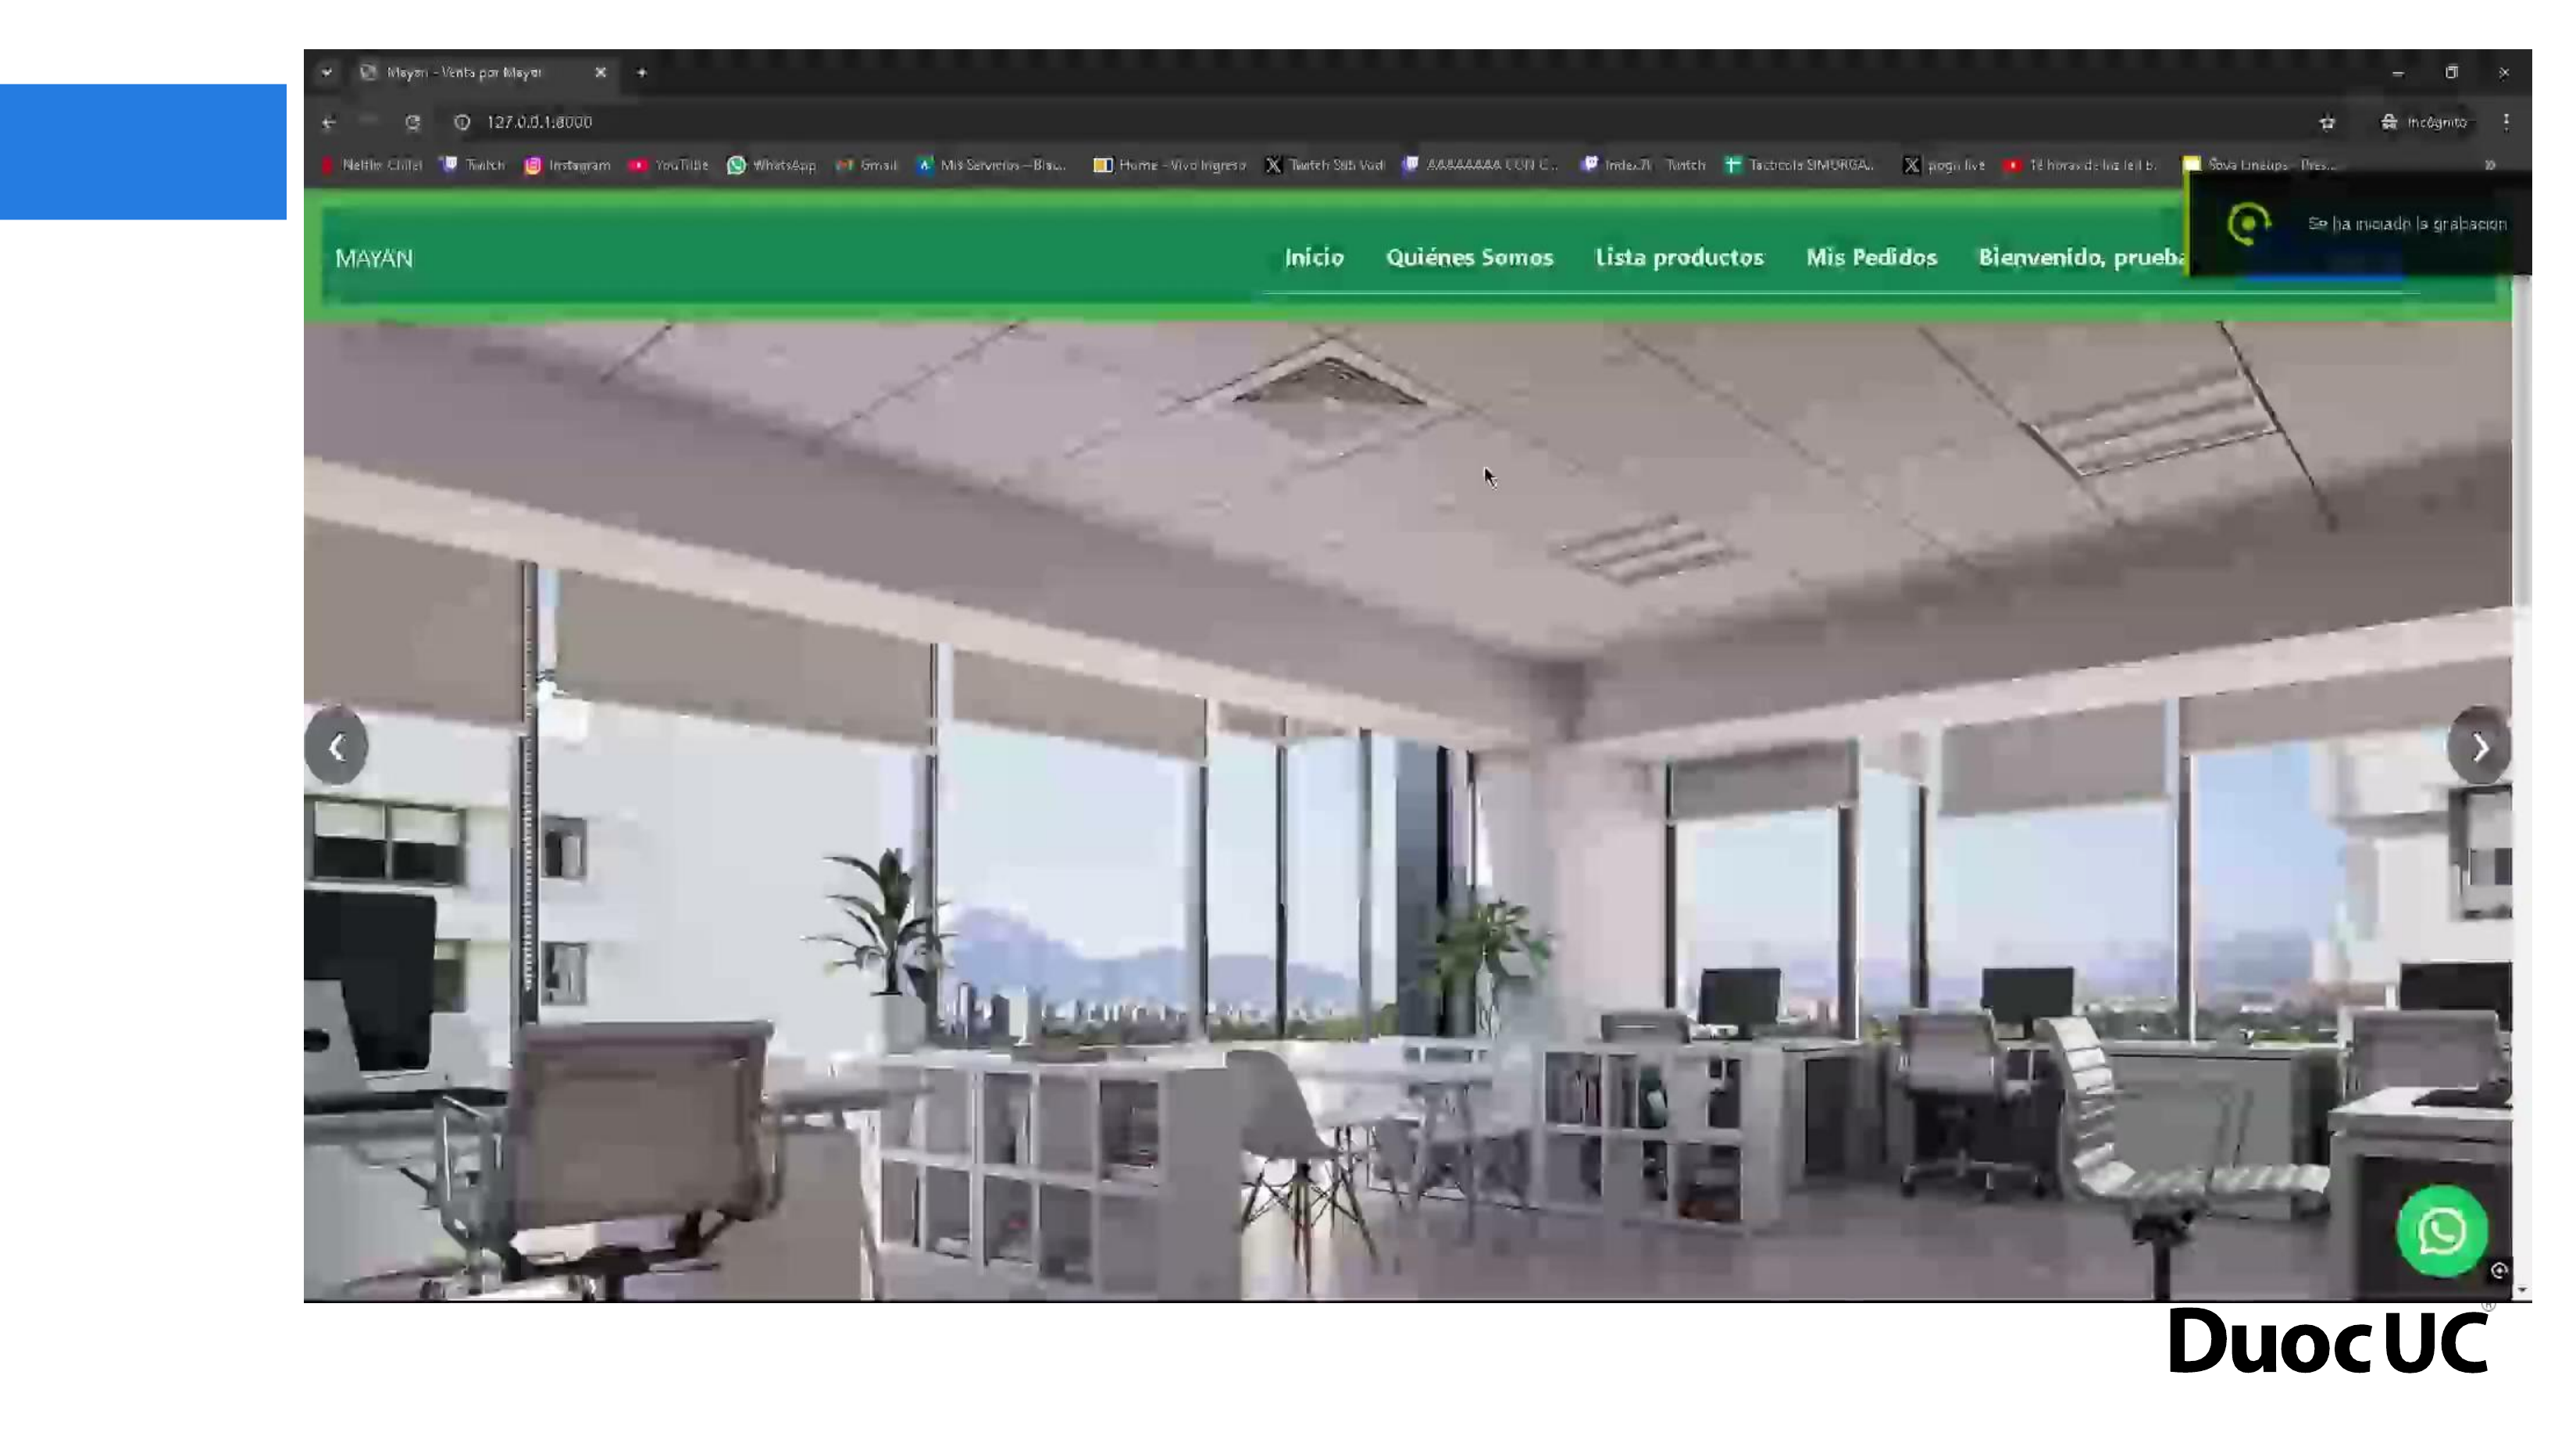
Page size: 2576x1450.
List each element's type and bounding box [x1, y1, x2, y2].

picture [304, 48, 2532, 1312]
